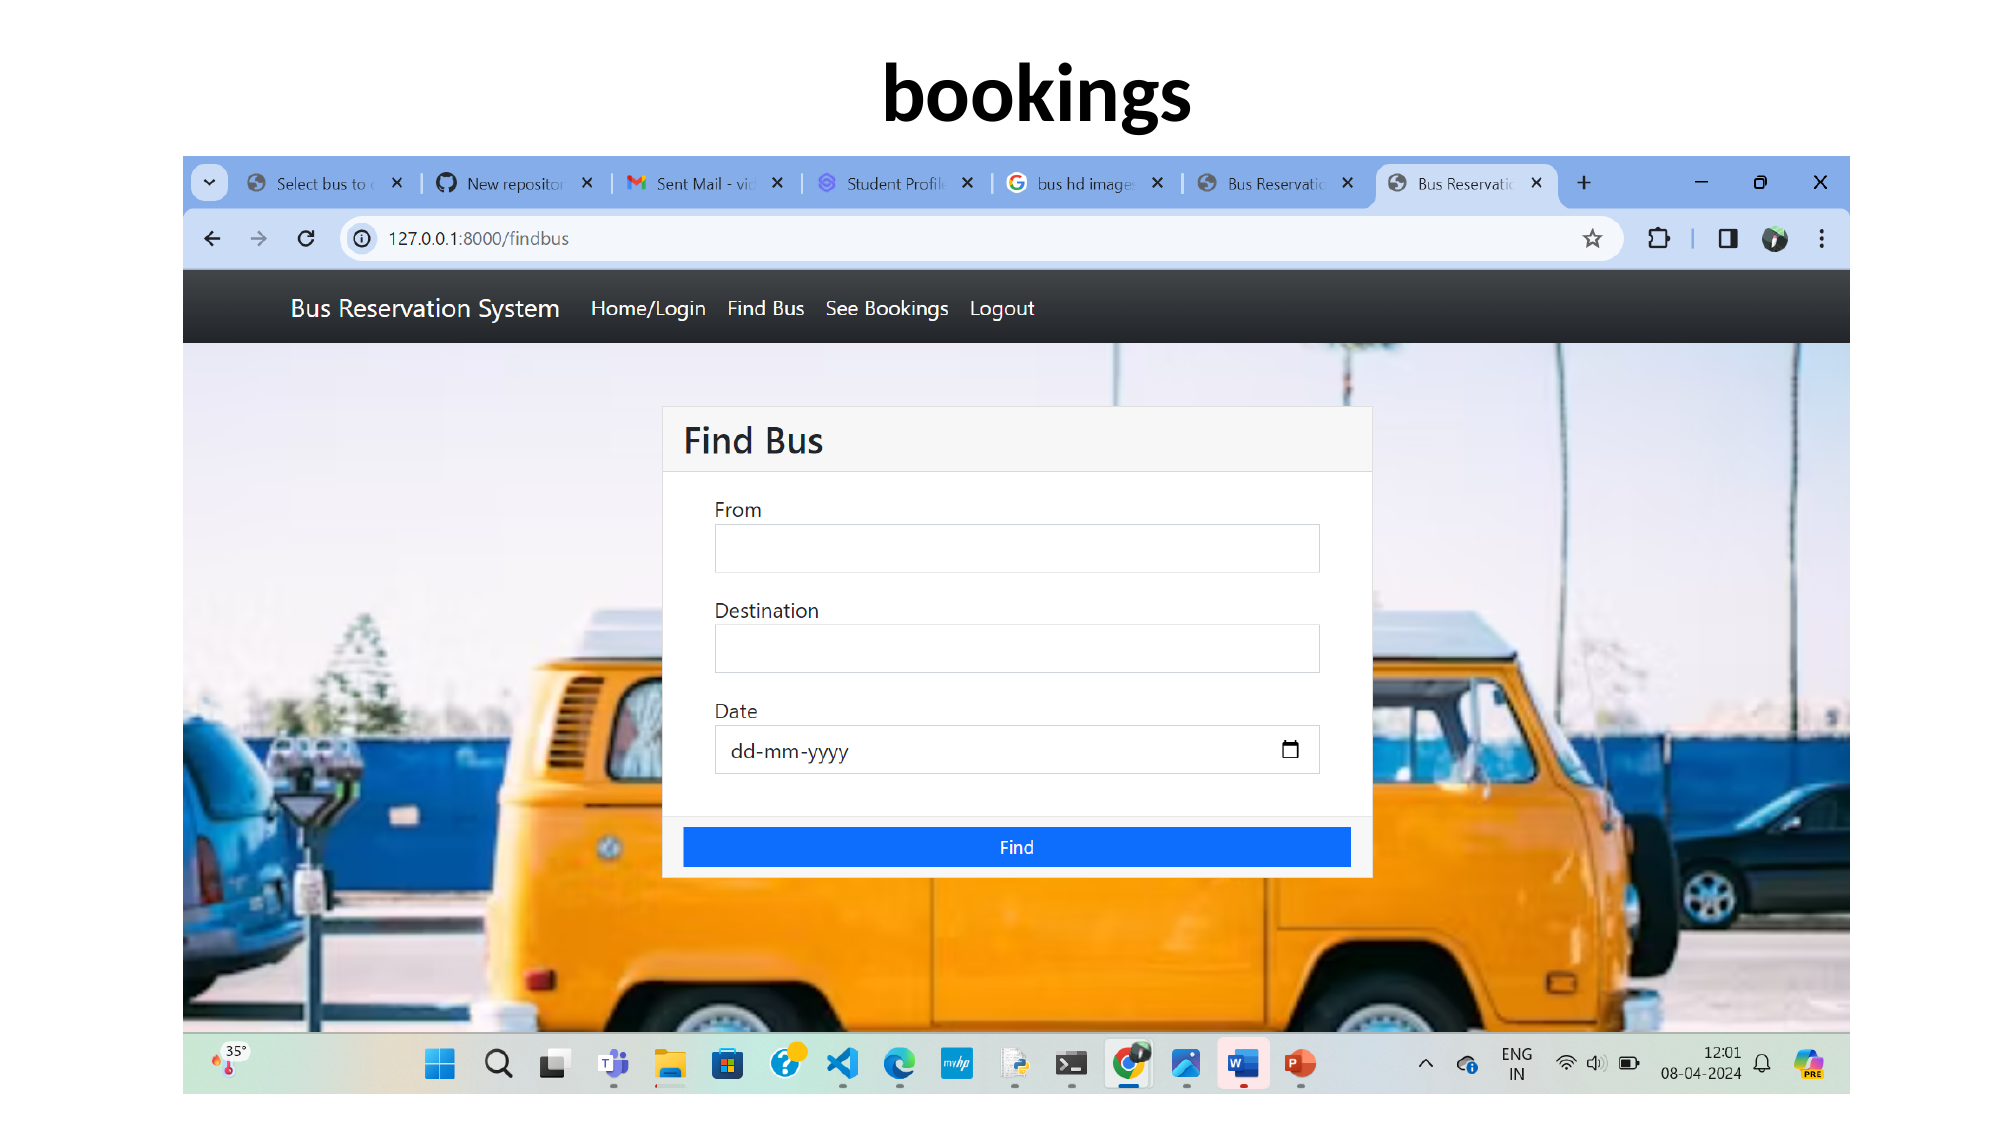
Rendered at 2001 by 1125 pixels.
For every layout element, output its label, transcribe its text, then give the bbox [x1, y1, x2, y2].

text_box bookings [594, 31, 1481, 146]
picture [183, 156, 1850, 1094]
